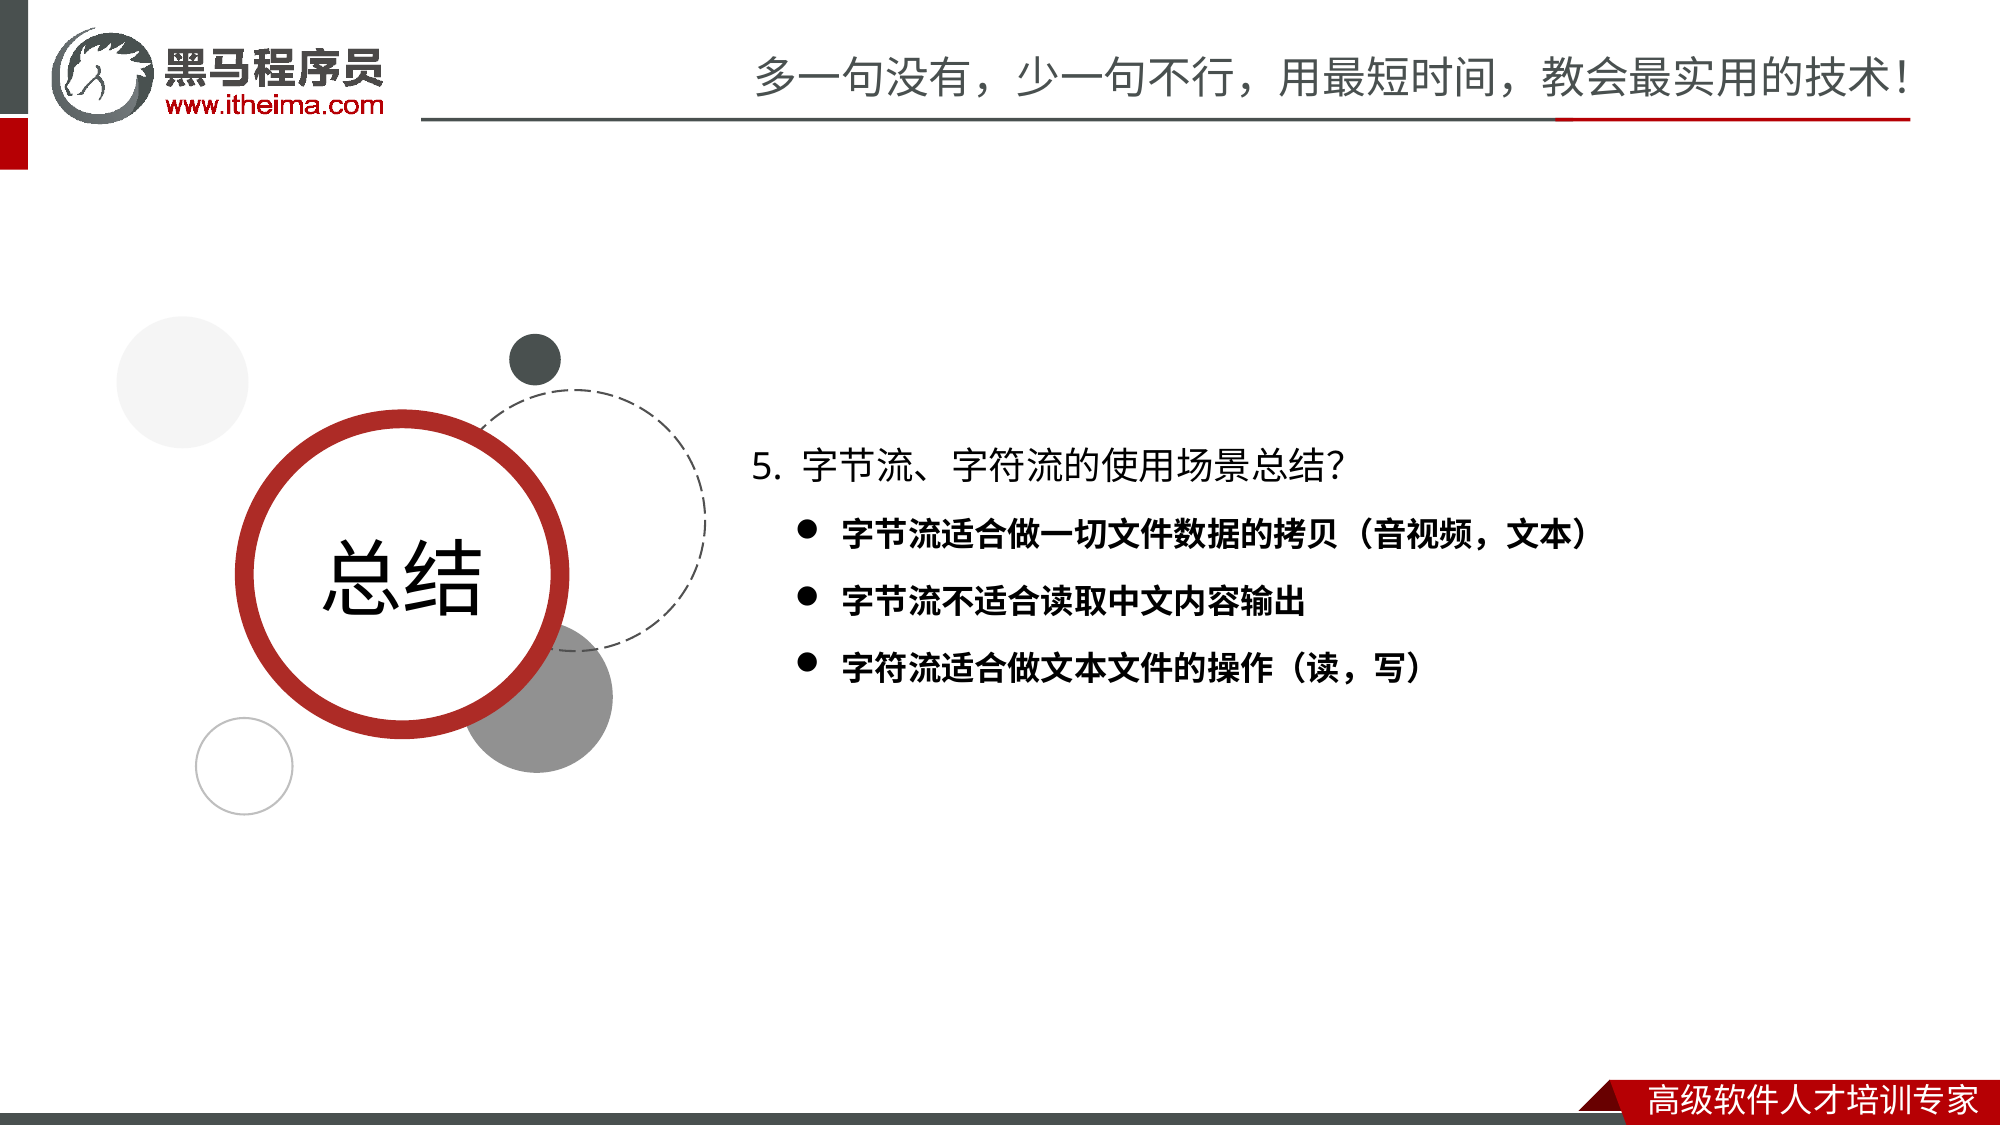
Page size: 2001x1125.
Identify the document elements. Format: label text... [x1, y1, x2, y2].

list 5. 字节流、字符流的使用场景总结？ 字节流适合做一切文件数据的拷贝（音视频，文本） 字节流不适合读取中文内容输出 字符流适合做文本文件的操作（读，写） [736, 117, 2000, 914]
picture [50, 26, 384, 125]
